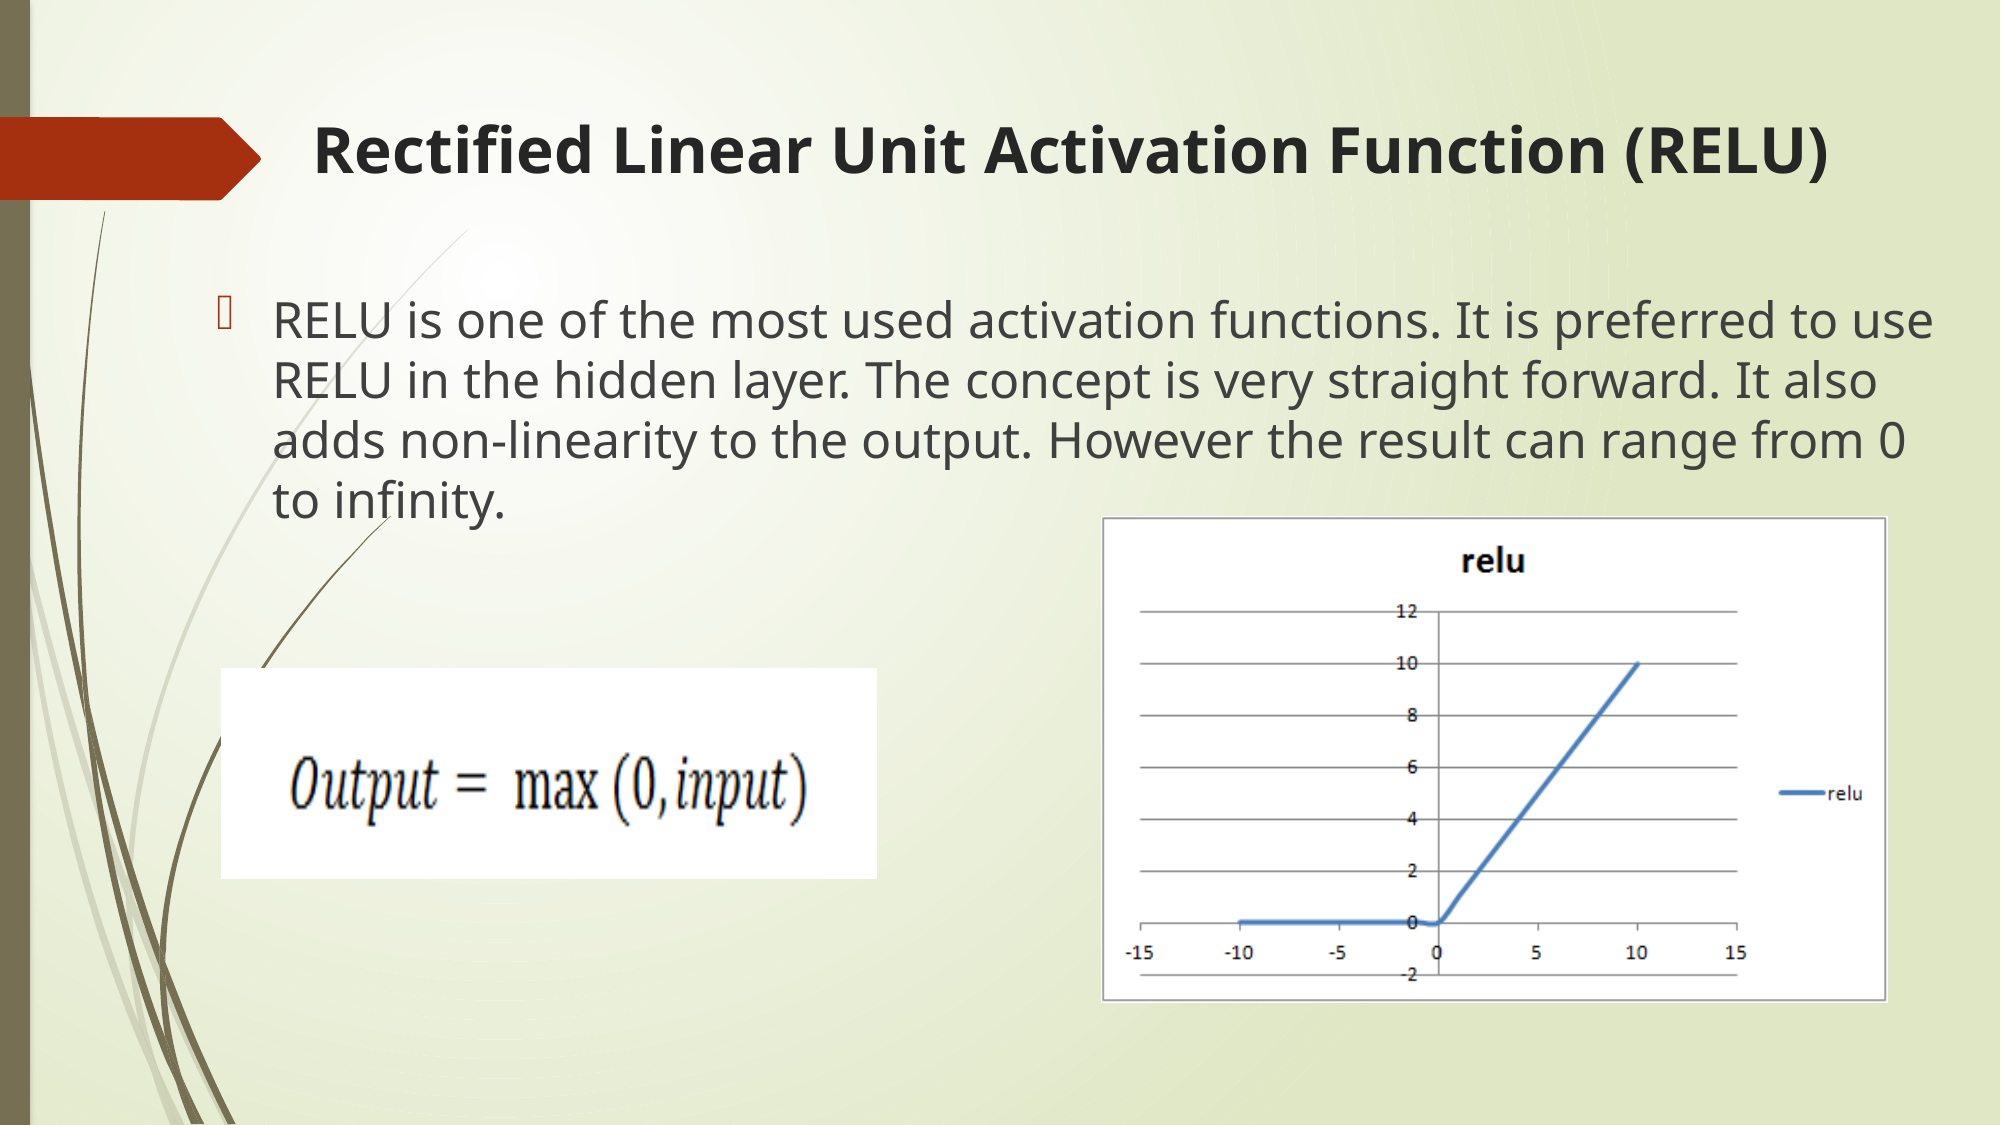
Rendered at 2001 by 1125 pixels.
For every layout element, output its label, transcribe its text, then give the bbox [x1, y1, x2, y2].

picture [1101, 516, 1888, 1004]
picture [221, 667, 877, 879]
list RELU is one of the most used activation functions. It is preferred to use RELU in the hidden layer. The concept is very straight forward. It also adds non-linearity to the output. However the result can range from 0 to infinity. [201, 280, 1957, 970]
title Rectified Linear Unit Activation Function (RELU) [297, 102, 1888, 280]
